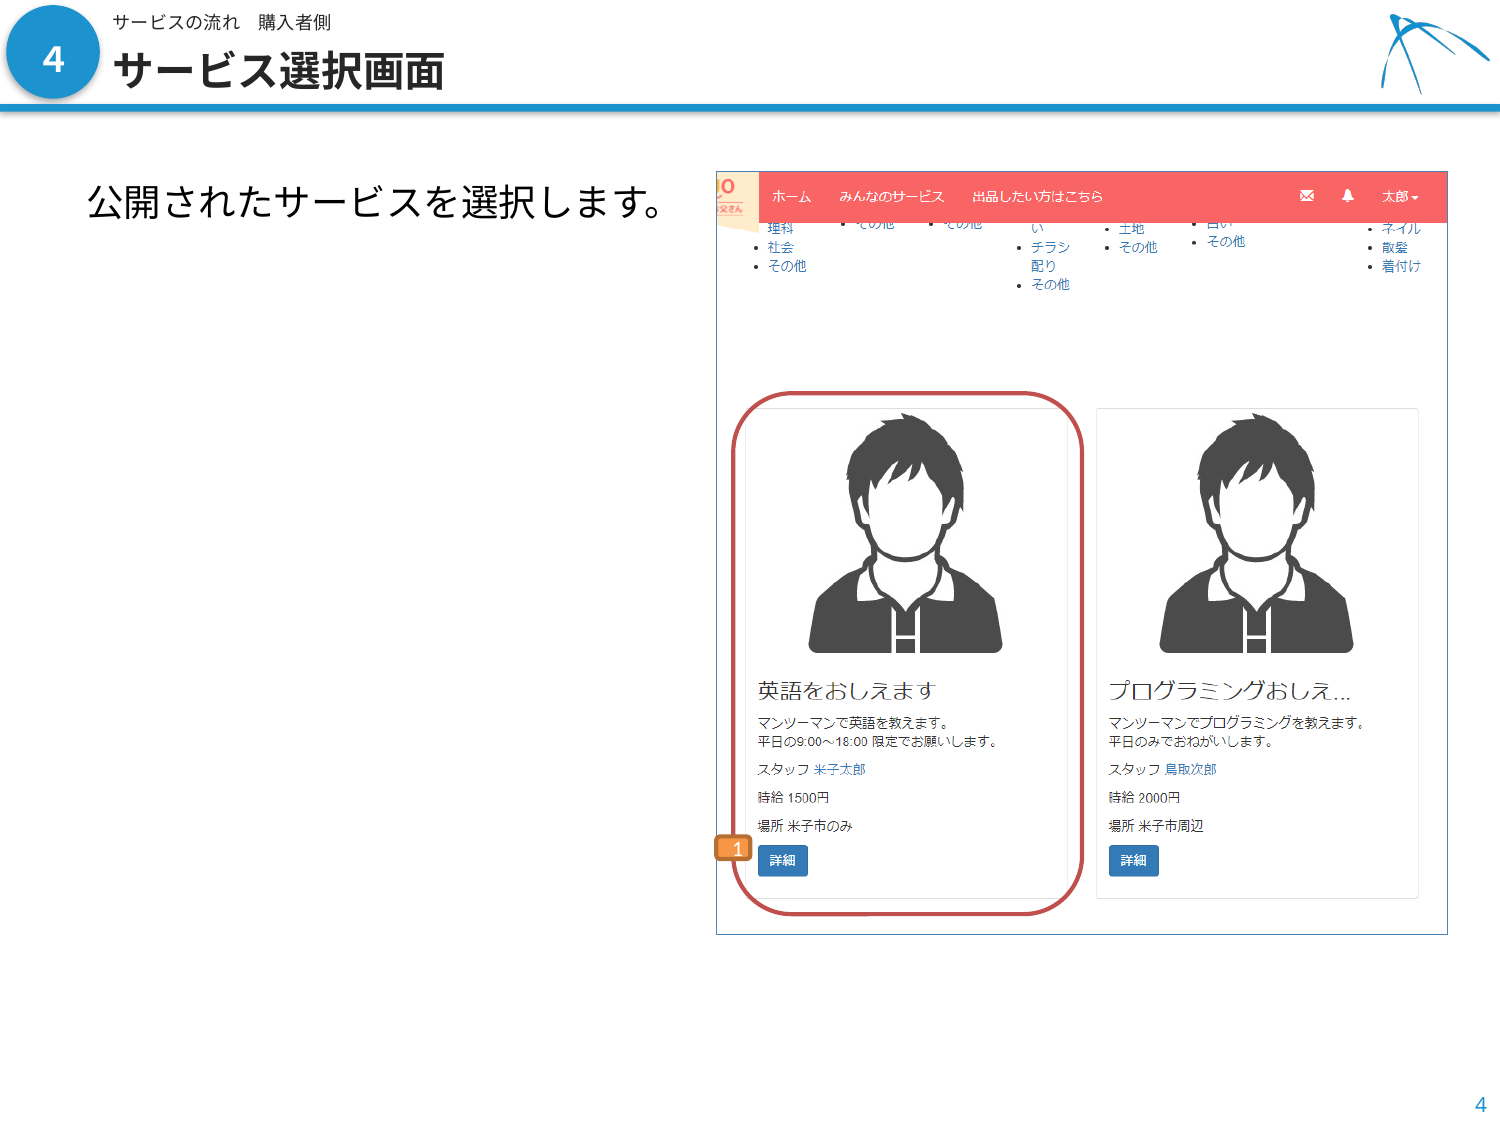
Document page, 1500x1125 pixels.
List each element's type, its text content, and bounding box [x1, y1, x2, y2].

title サービス選択画面 [97, 42, 1262, 98]
text_box 公開されたサービスを選択します。 [71, 171, 694, 231]
slide_number 4 [1151, 1084, 1500, 1125]
list サービスの流れ 購入者側 [97, 4, 1262, 42]
list ４ [2, 30, 97, 87]
picture [715, 170, 1449, 935]
picture [1381, 14, 1490, 95]
